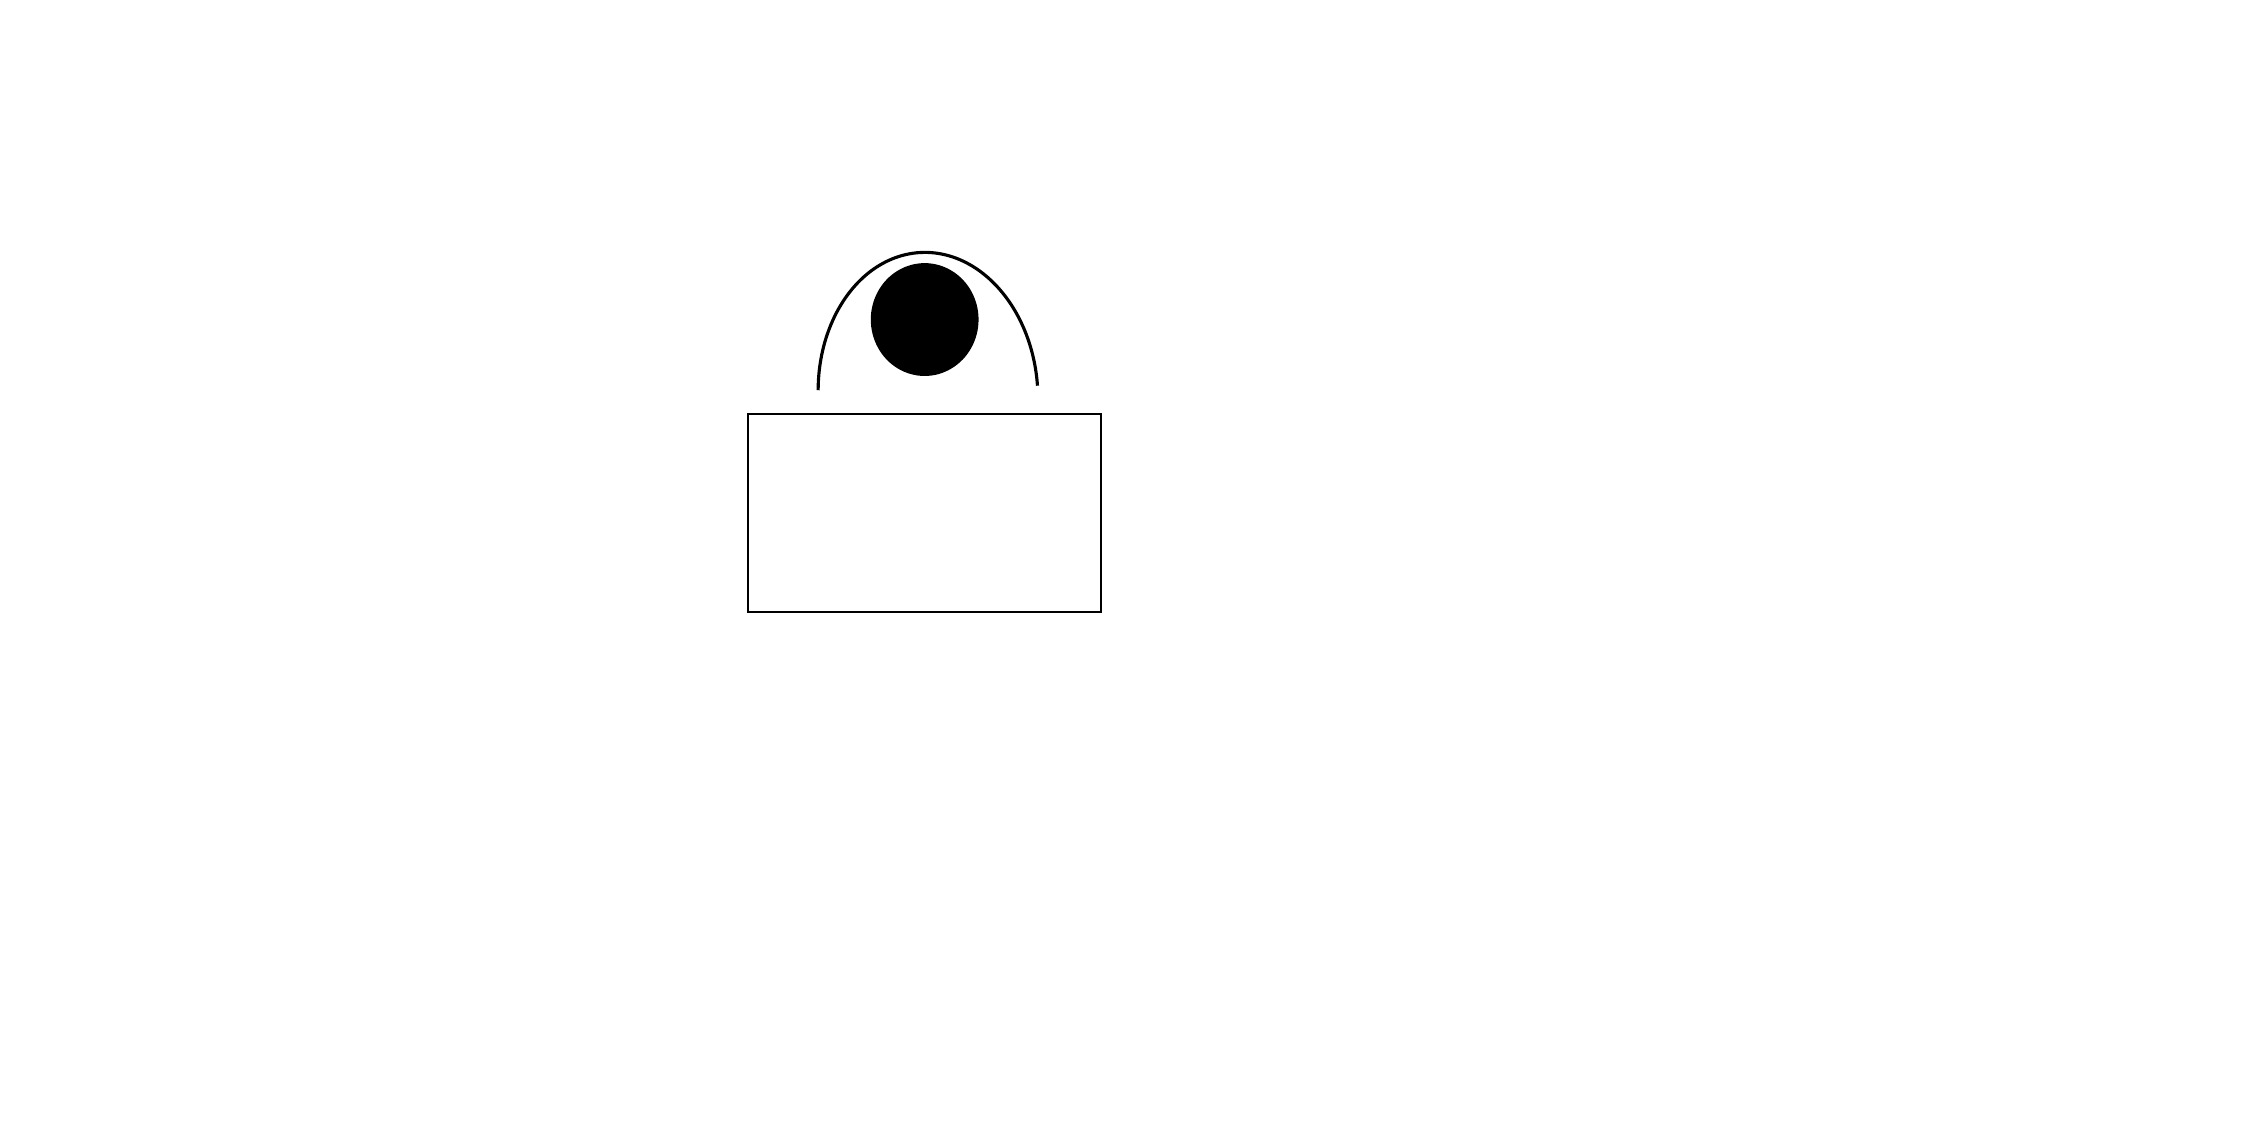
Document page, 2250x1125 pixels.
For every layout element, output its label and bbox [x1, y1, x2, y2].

text_box [817, 251, 1039, 395]
text_box [747, 413, 1102, 613]
